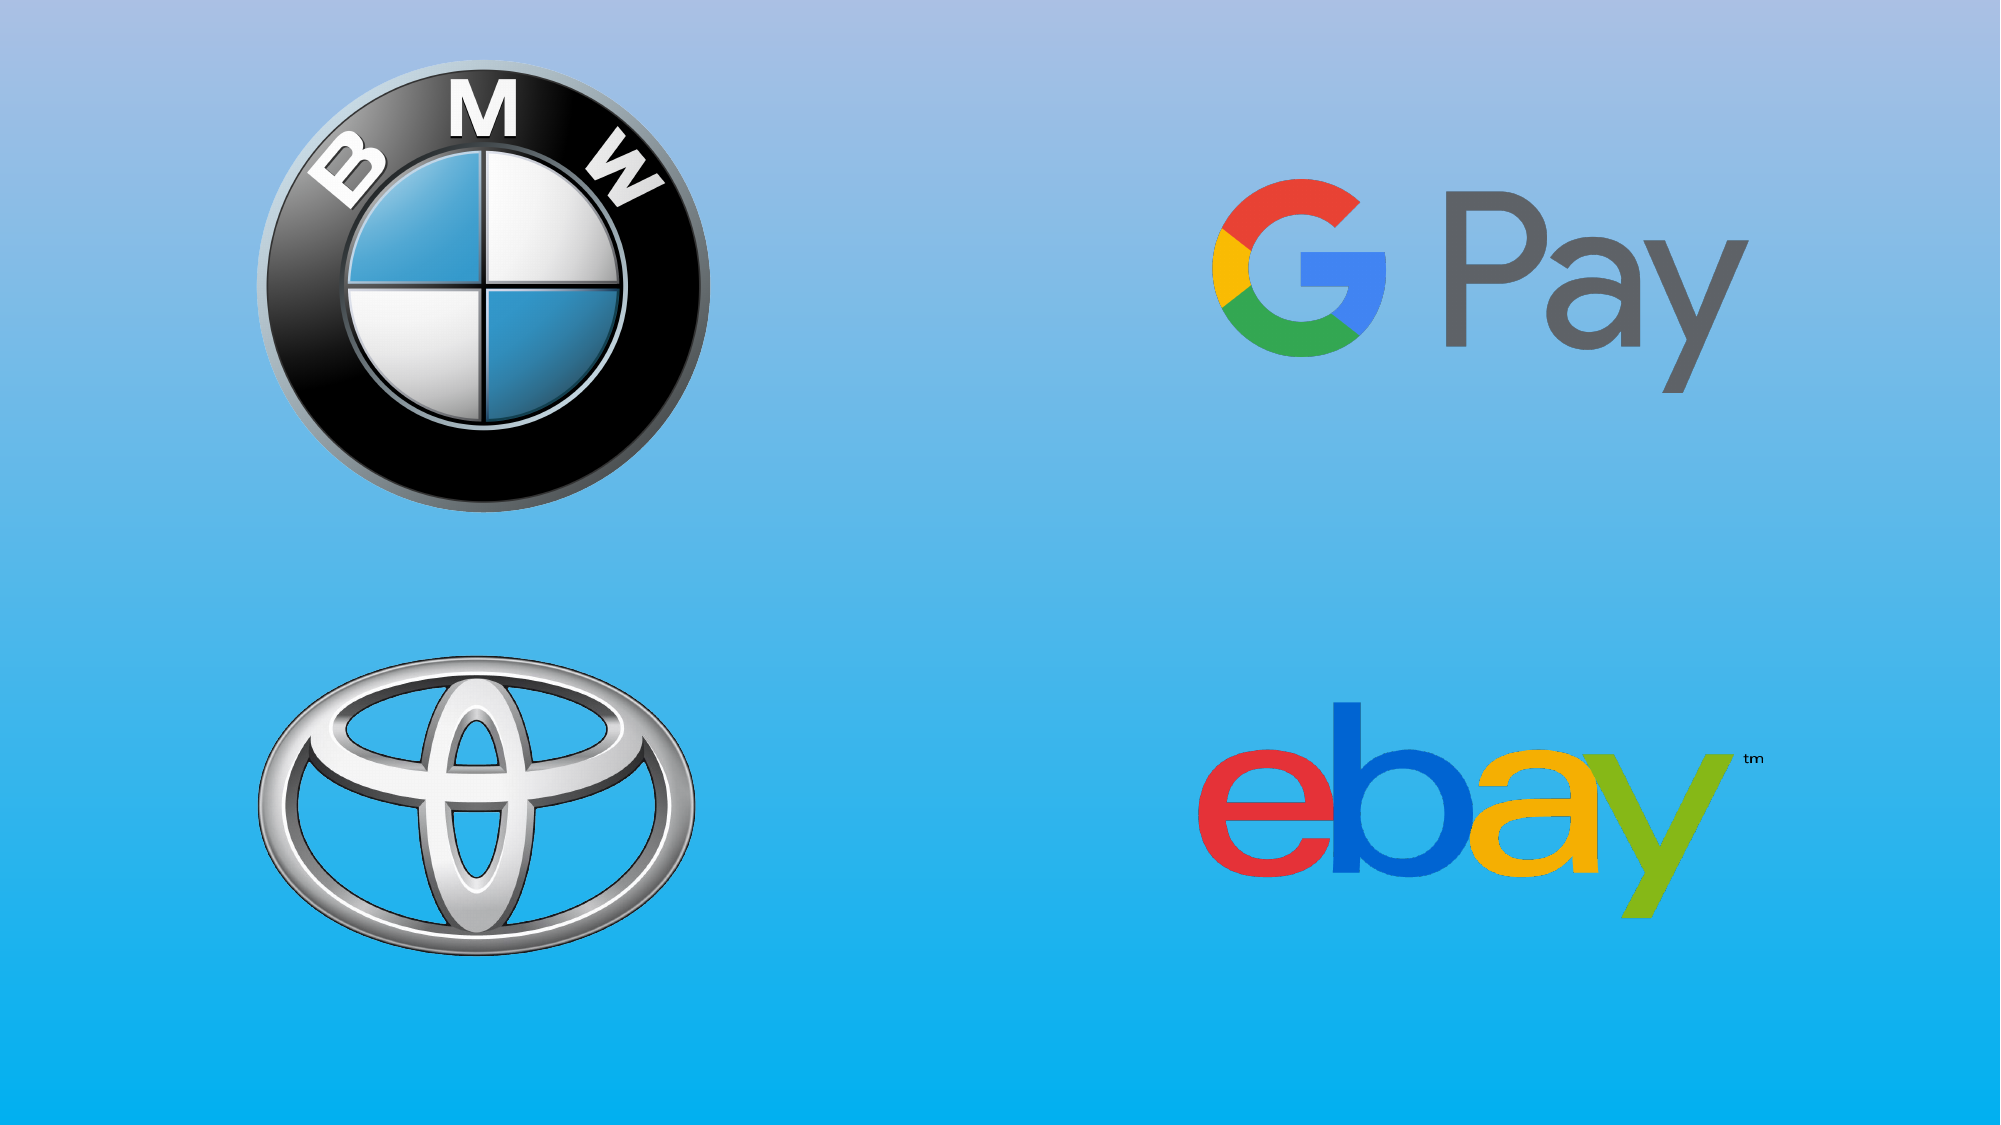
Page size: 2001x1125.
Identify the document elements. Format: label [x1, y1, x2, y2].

picture [251, 54, 716, 519]
picture [1170, 674, 1791, 946]
picture [1212, 179, 1749, 393]
picture [219, 646, 748, 973]
